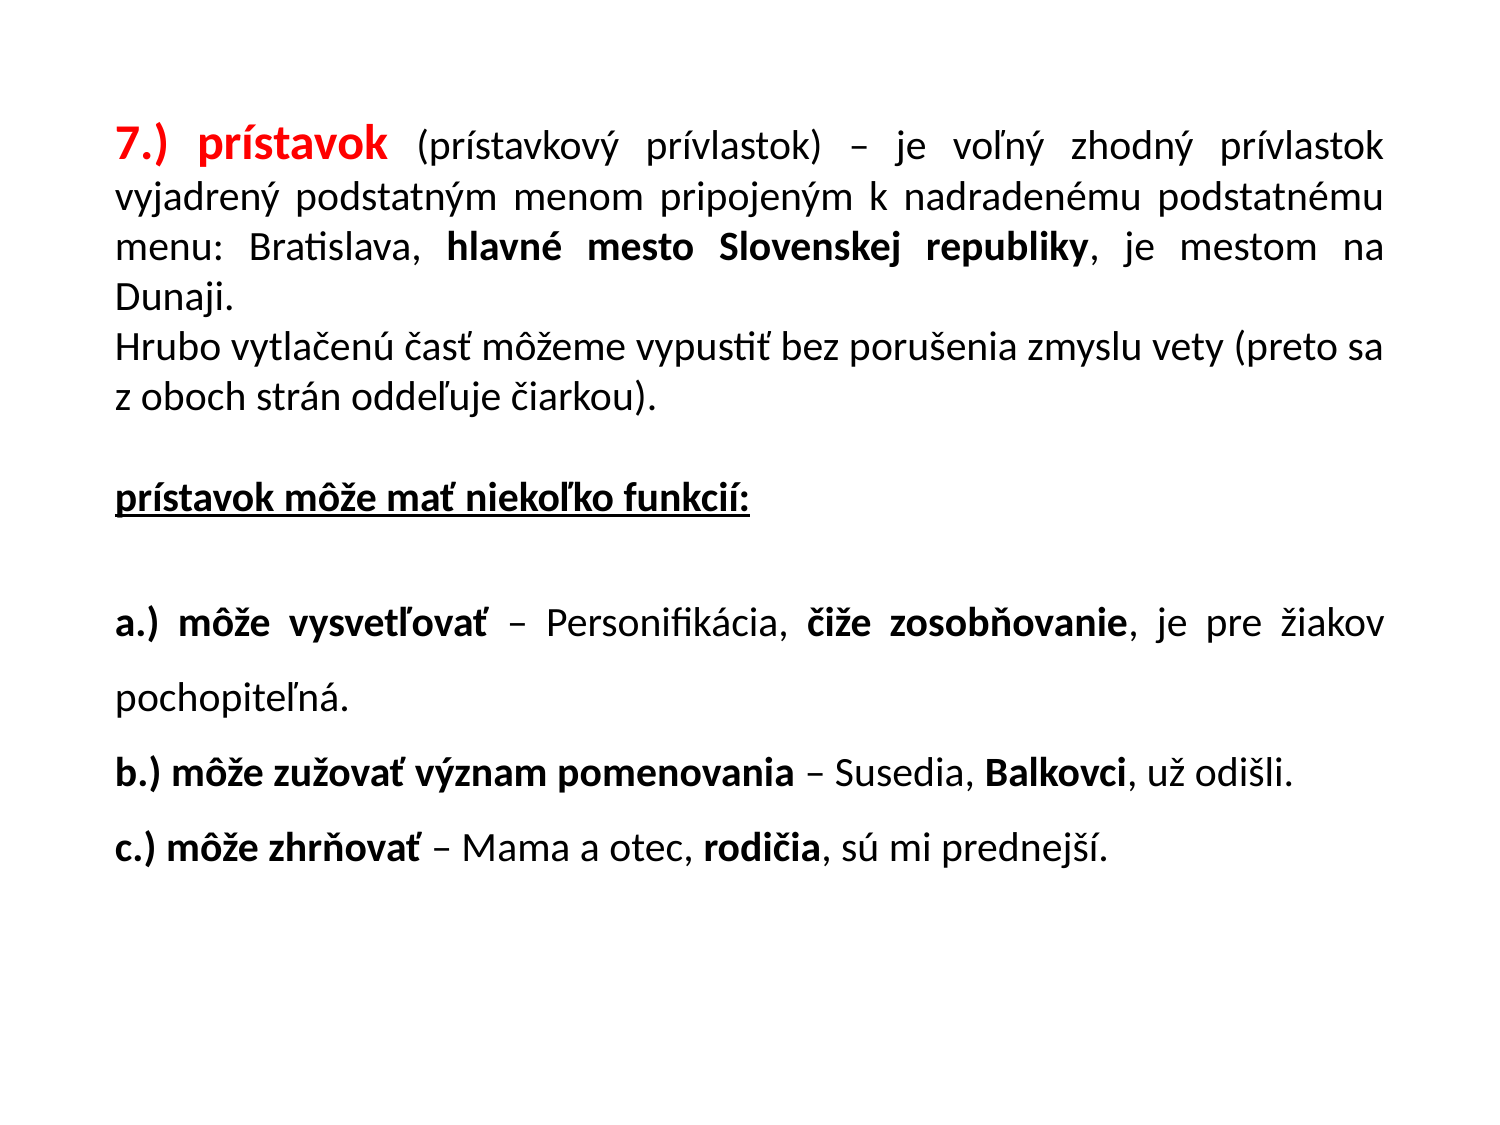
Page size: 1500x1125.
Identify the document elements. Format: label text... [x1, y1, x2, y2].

text_box 7.) prístavok (prístavkový prívlastok) – je voľný zhodný prívlastok vyjadrený podstatným menom pripojeným k nadradenému podstatnému menu: Bratislava, hlavné mesto Slovenskej republiky, je mestom na Dunaji. Hrubo vytlačenú časť môžeme vypustiť bez porušenia zmyslu vety (preto sa z oboch strán oddeľuje čiarkou). prístavok môže mať niekoľko funkcií: a.) môže vysvetľovať – Personifikácia, čiže zosobňovanie, je pre žiakov pochopiteľná. b.) môže zužovať význam pomenovania – Susedia, Balkovci, už odišli. c.) môže zhrňovať – Mama a otec, rodičia, sú mi prednejší. [100, 101, 1400, 877]
